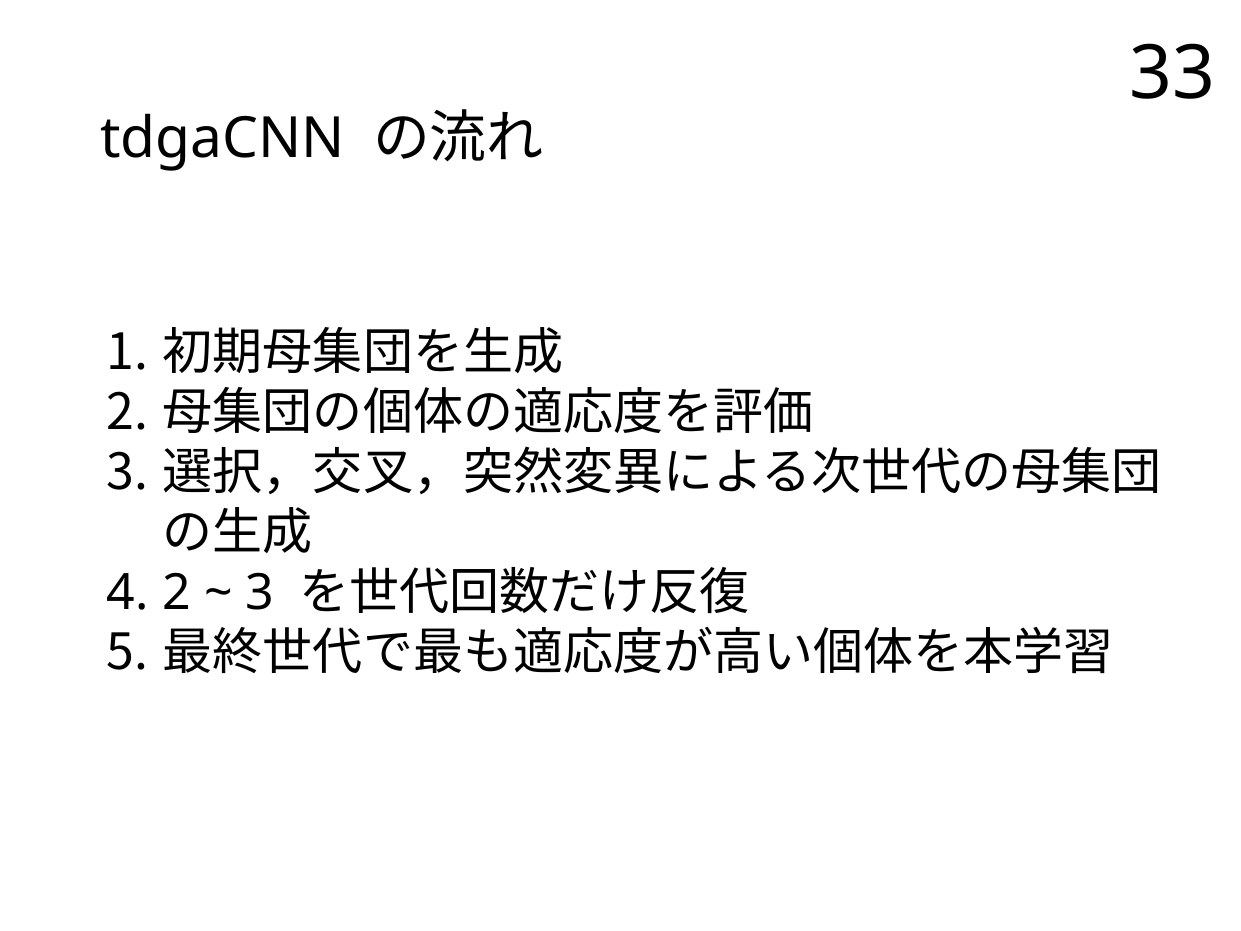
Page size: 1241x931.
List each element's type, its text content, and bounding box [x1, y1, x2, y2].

text_box 初期母集団を生成 母集団の個体の適応度を評価 選択，交叉，突然変異による次世代の母集団 の生成 2 ~ 3 を世代回数だけ反復 最終世代で最も適応度が高い個体を本学習 [91, 312, 1177, 688]
title tdgaCNN の流れ [85, 49, 1156, 230]
slide_number 33 [951, 49, 1231, 100]
